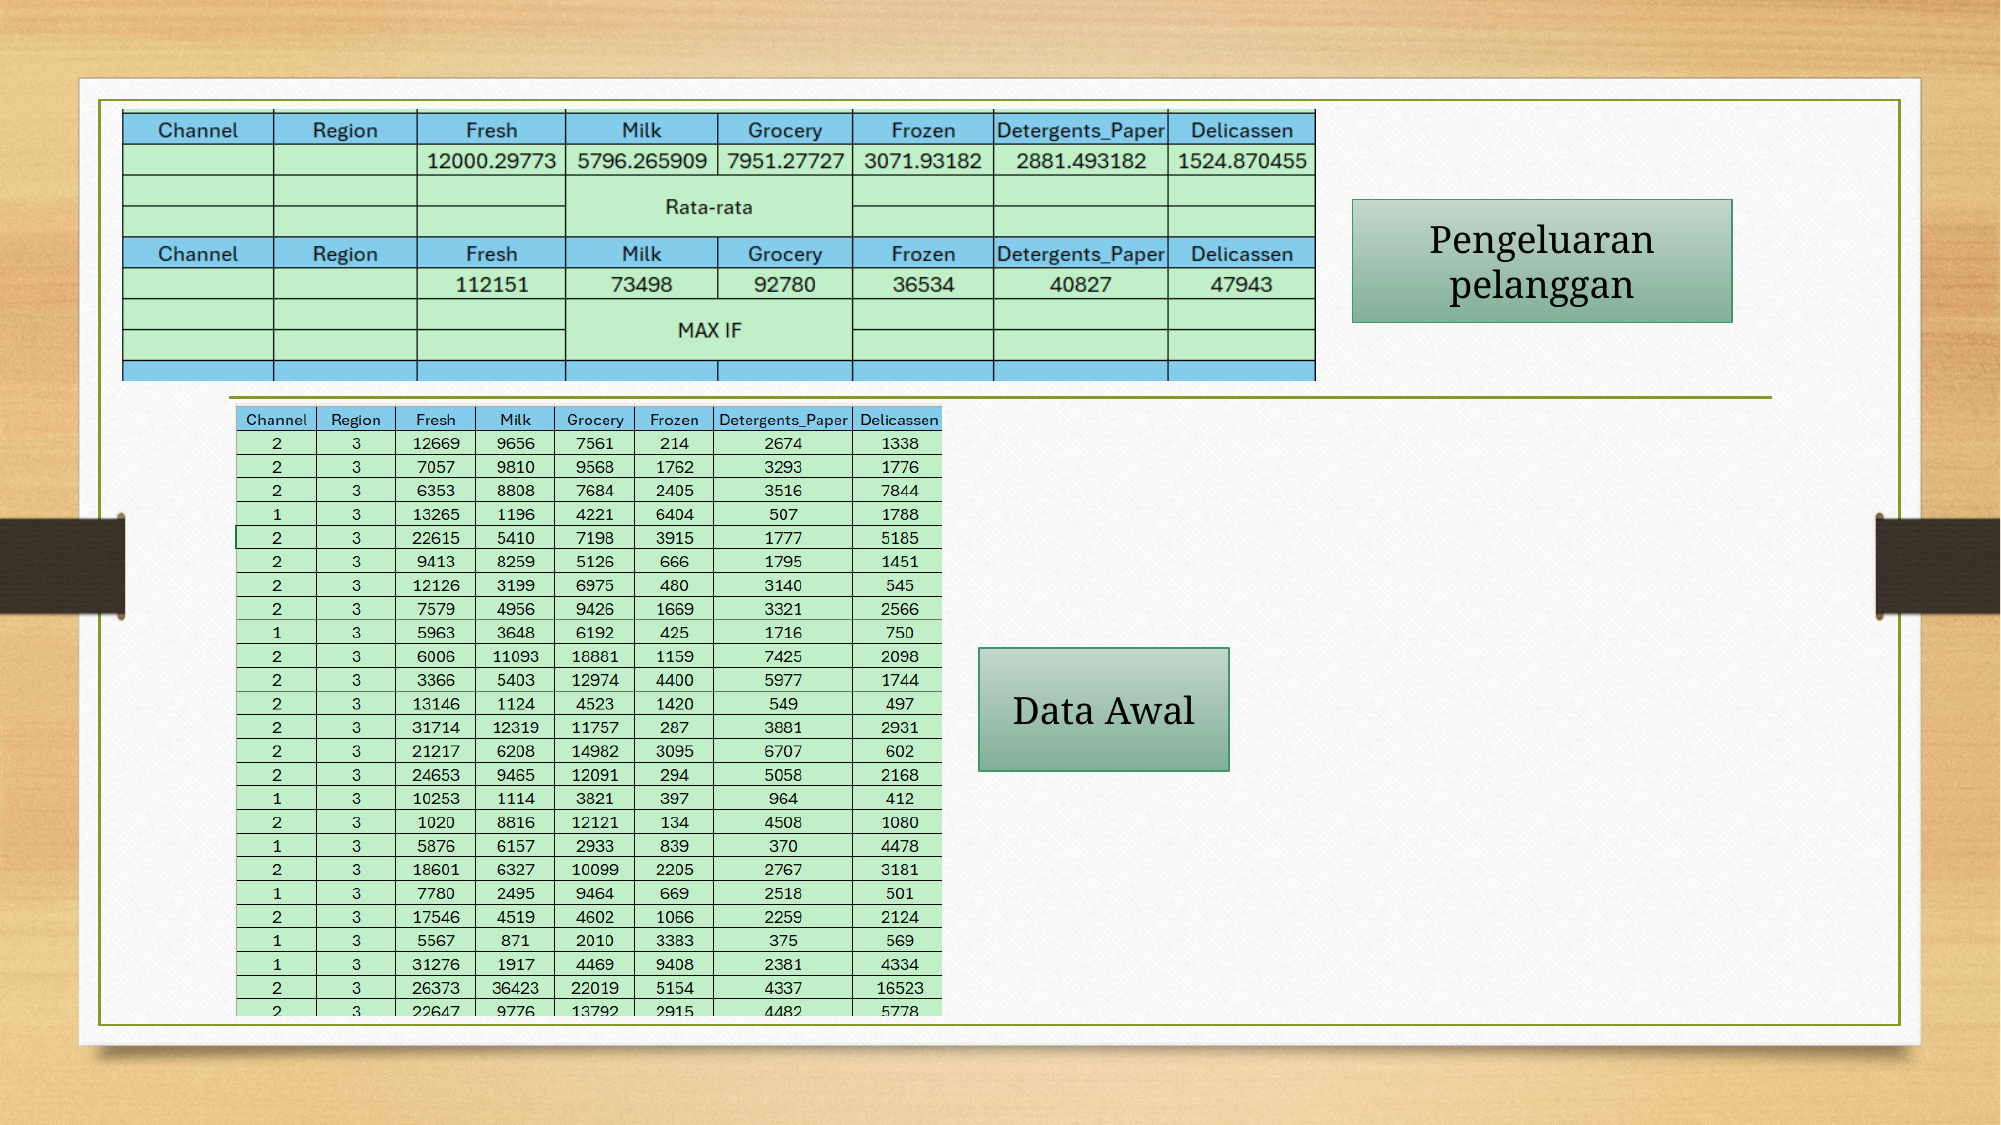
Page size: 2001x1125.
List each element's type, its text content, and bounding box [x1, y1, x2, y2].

text_box Pengeluaran pelanggan [1352, 199, 1733, 323]
text_box Data Awal [978, 647, 1230, 772]
picture [0, 0, 2001, 1125]
